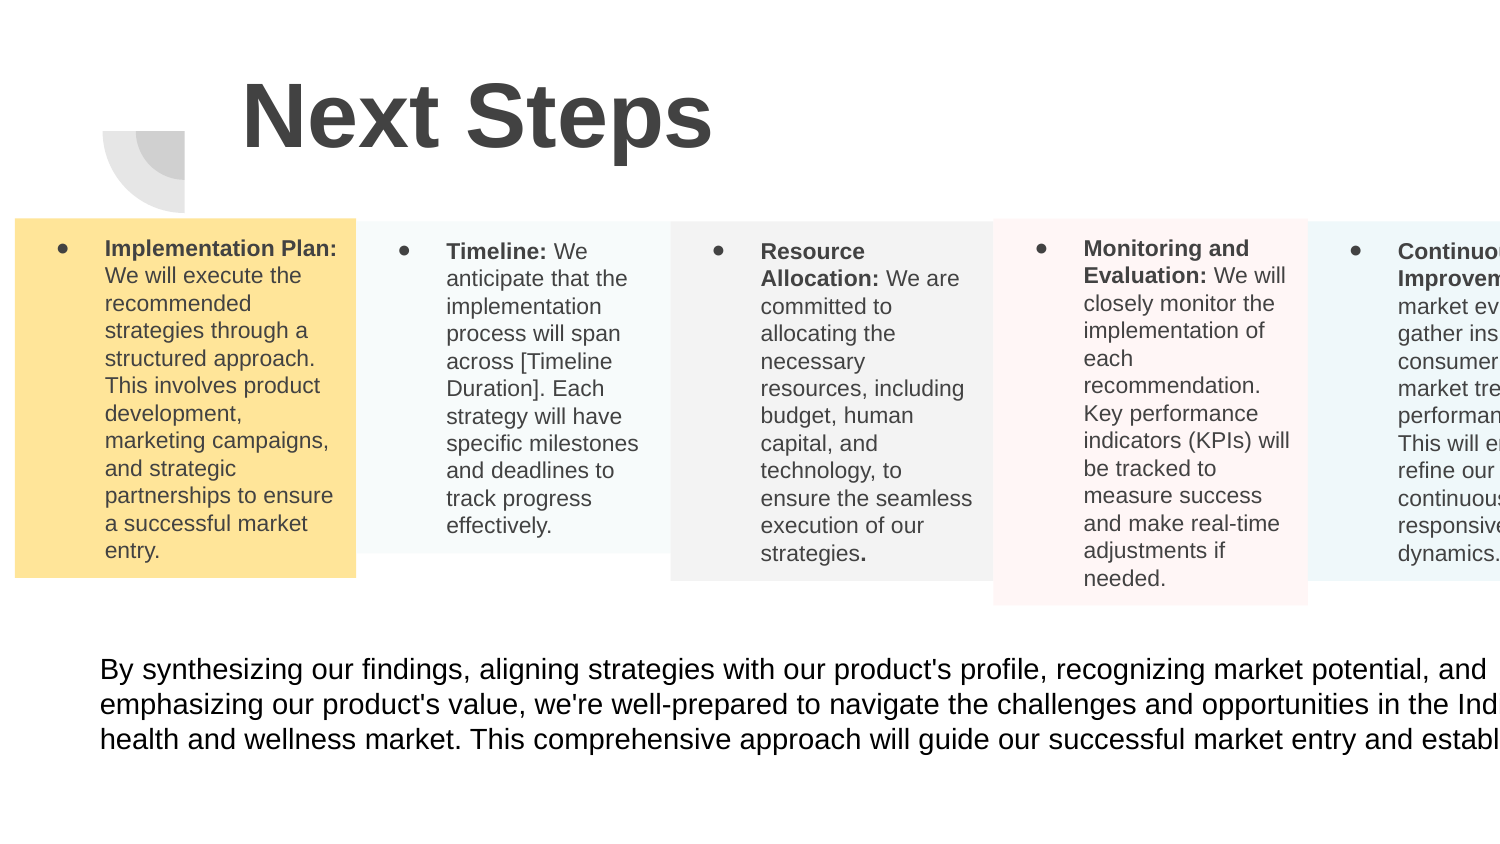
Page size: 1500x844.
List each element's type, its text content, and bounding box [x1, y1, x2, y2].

text_box Monitoring and Evaluation: We will closely monitor the implementation of each recommendation. Key performance indicators (KPIs) will be tracked to measure success and make real-time adjustments if needed. [993, 218, 1308, 606]
text_box Resource Allocation: We are committed to allocating the necessary resources, including budget, human capital, and technology, to ensure the seamless execution of our strategies. [670, 221, 993, 581]
text_box Timeline: We anticipate that the implementation process will span across [Timeline Duration]. Each strategy will have specific milestones and deadlines to track progress effectively. [356, 221, 670, 554]
text_box Implementation Plan: We will execute the recommended strategies through a structured approach. This involves product development, marketing campaigns, and strategic partnerships to ensure a successful market entry. [14, 218, 357, 578]
title Next Steps [226, 40, 736, 186]
text_box Continuous Improvement: As the market evolves, we'll gather insights from consumer feedback, market trends, and performance metrics. This will enable us to refine our strategies continuously and stay responsive to changing dynamics. [1307, 221, 1500, 581]
text_box By synthesizing our findings, aligning strategies with our product's profile, recognizing market potential, and emphasizing our product's value, we're well-prepared to navigate the challenges and opportunities in the Indian health and wellness market. This comprehensive approach will guide our successful market entry and establishment. [84, 635, 1500, 801]
